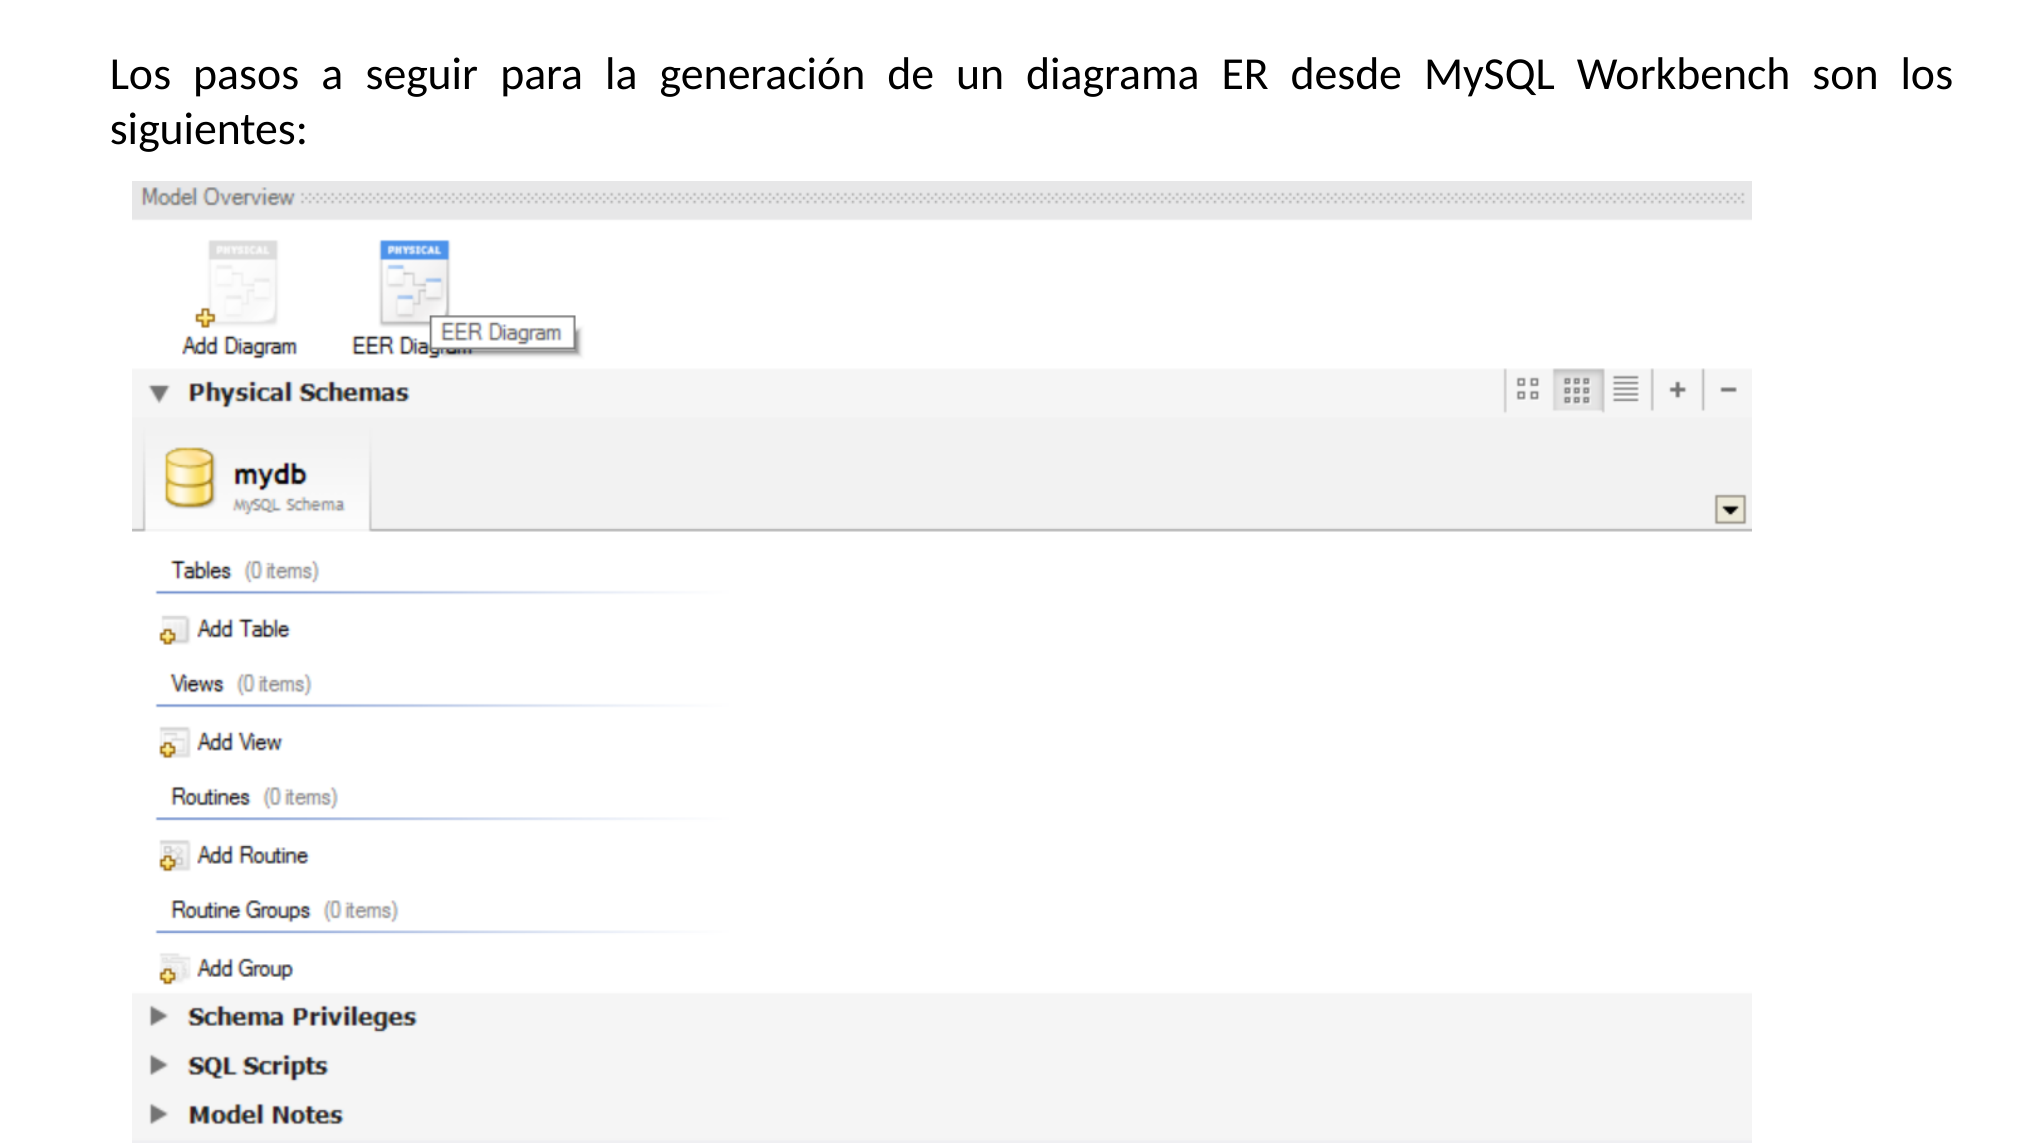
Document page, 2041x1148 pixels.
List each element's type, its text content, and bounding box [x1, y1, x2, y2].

text_box Los pasos a seguir para la generación de un diagrama ER desde MySQL Workbench son los siguientes: [95, 36, 1970, 161]
picture [132, 181, 1753, 1144]
